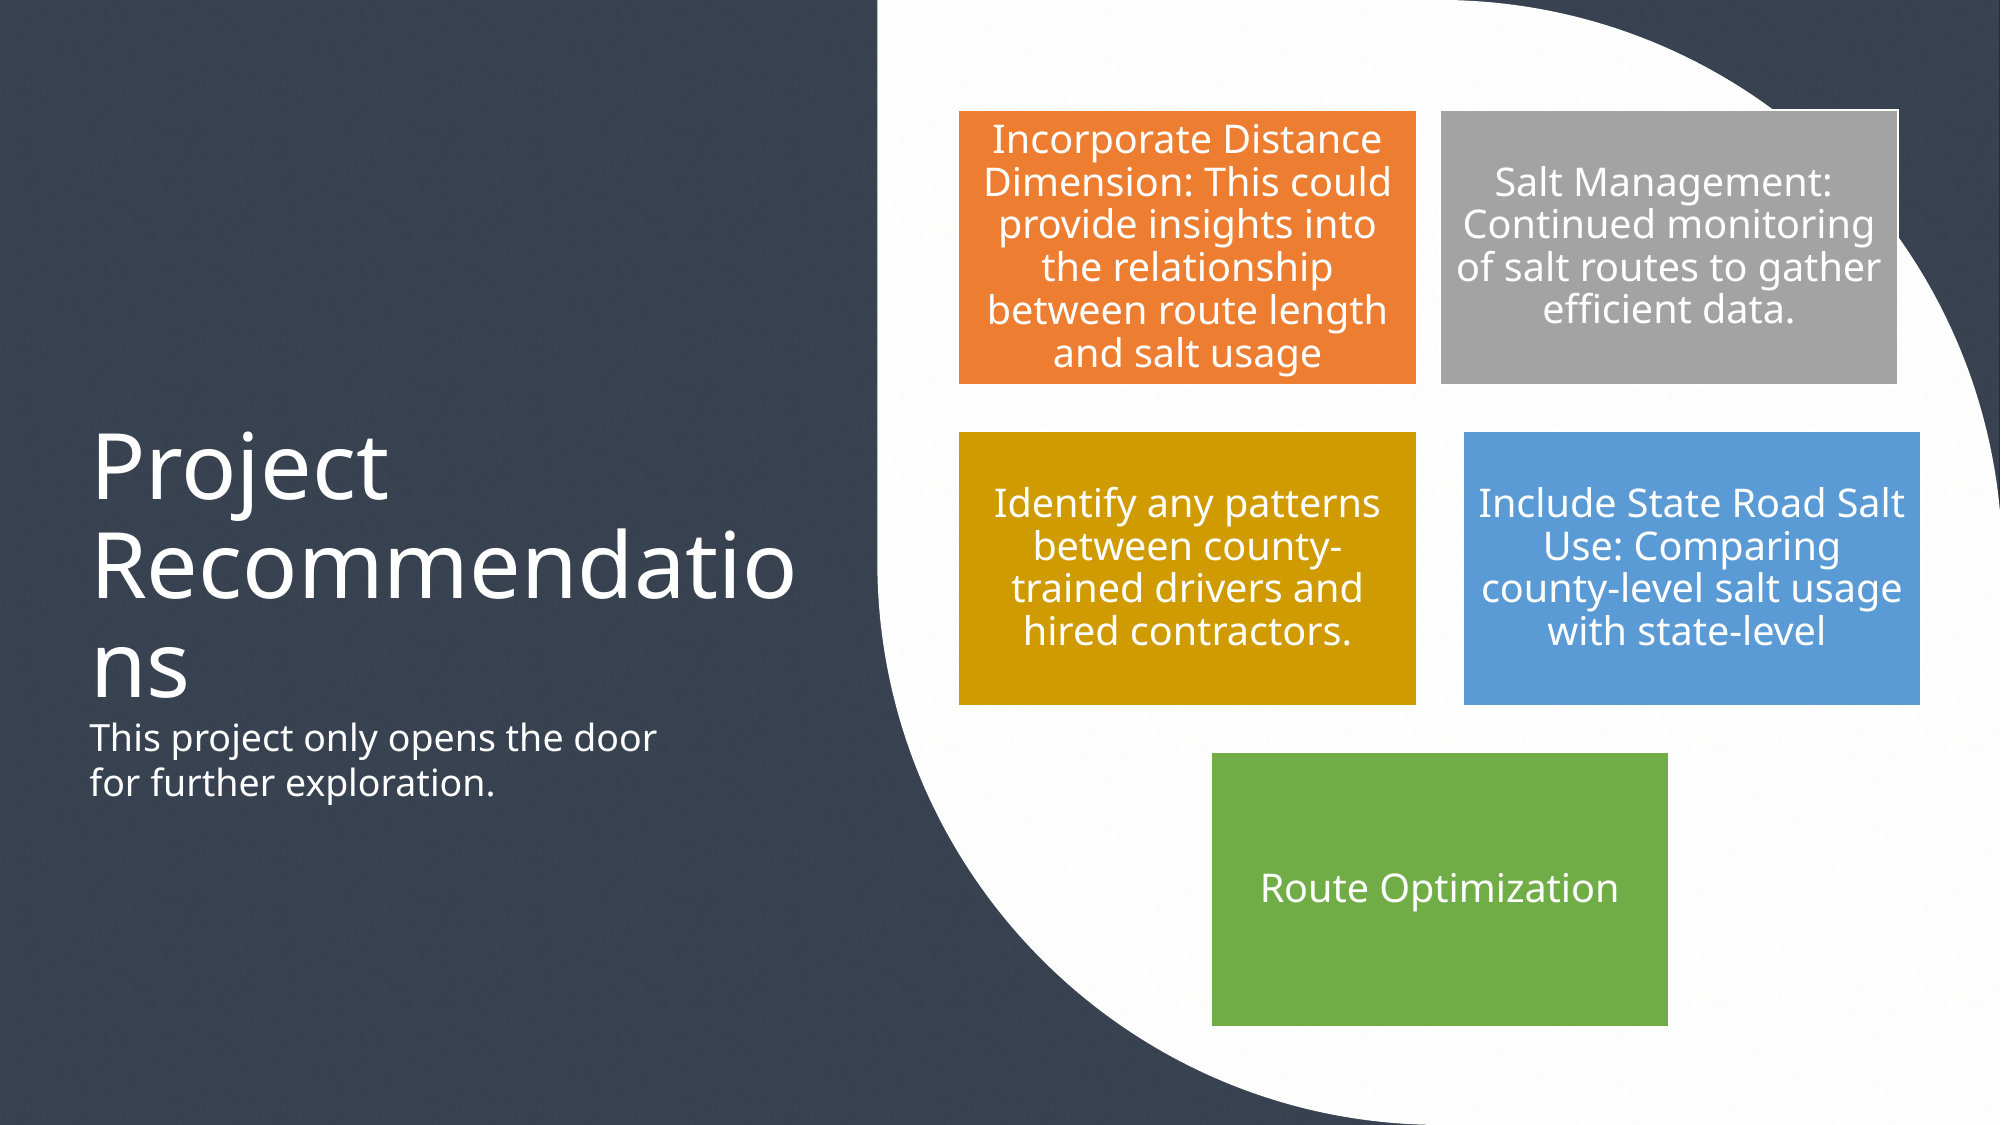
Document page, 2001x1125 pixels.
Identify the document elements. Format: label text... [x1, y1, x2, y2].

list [952, 109, 1928, 1028]
title Project Recommendations [75, 109, 829, 1028]
text_box This project only opens the door for further exploration. [74, 706, 684, 856]
text_box [0, 0, 2000, 1125]
